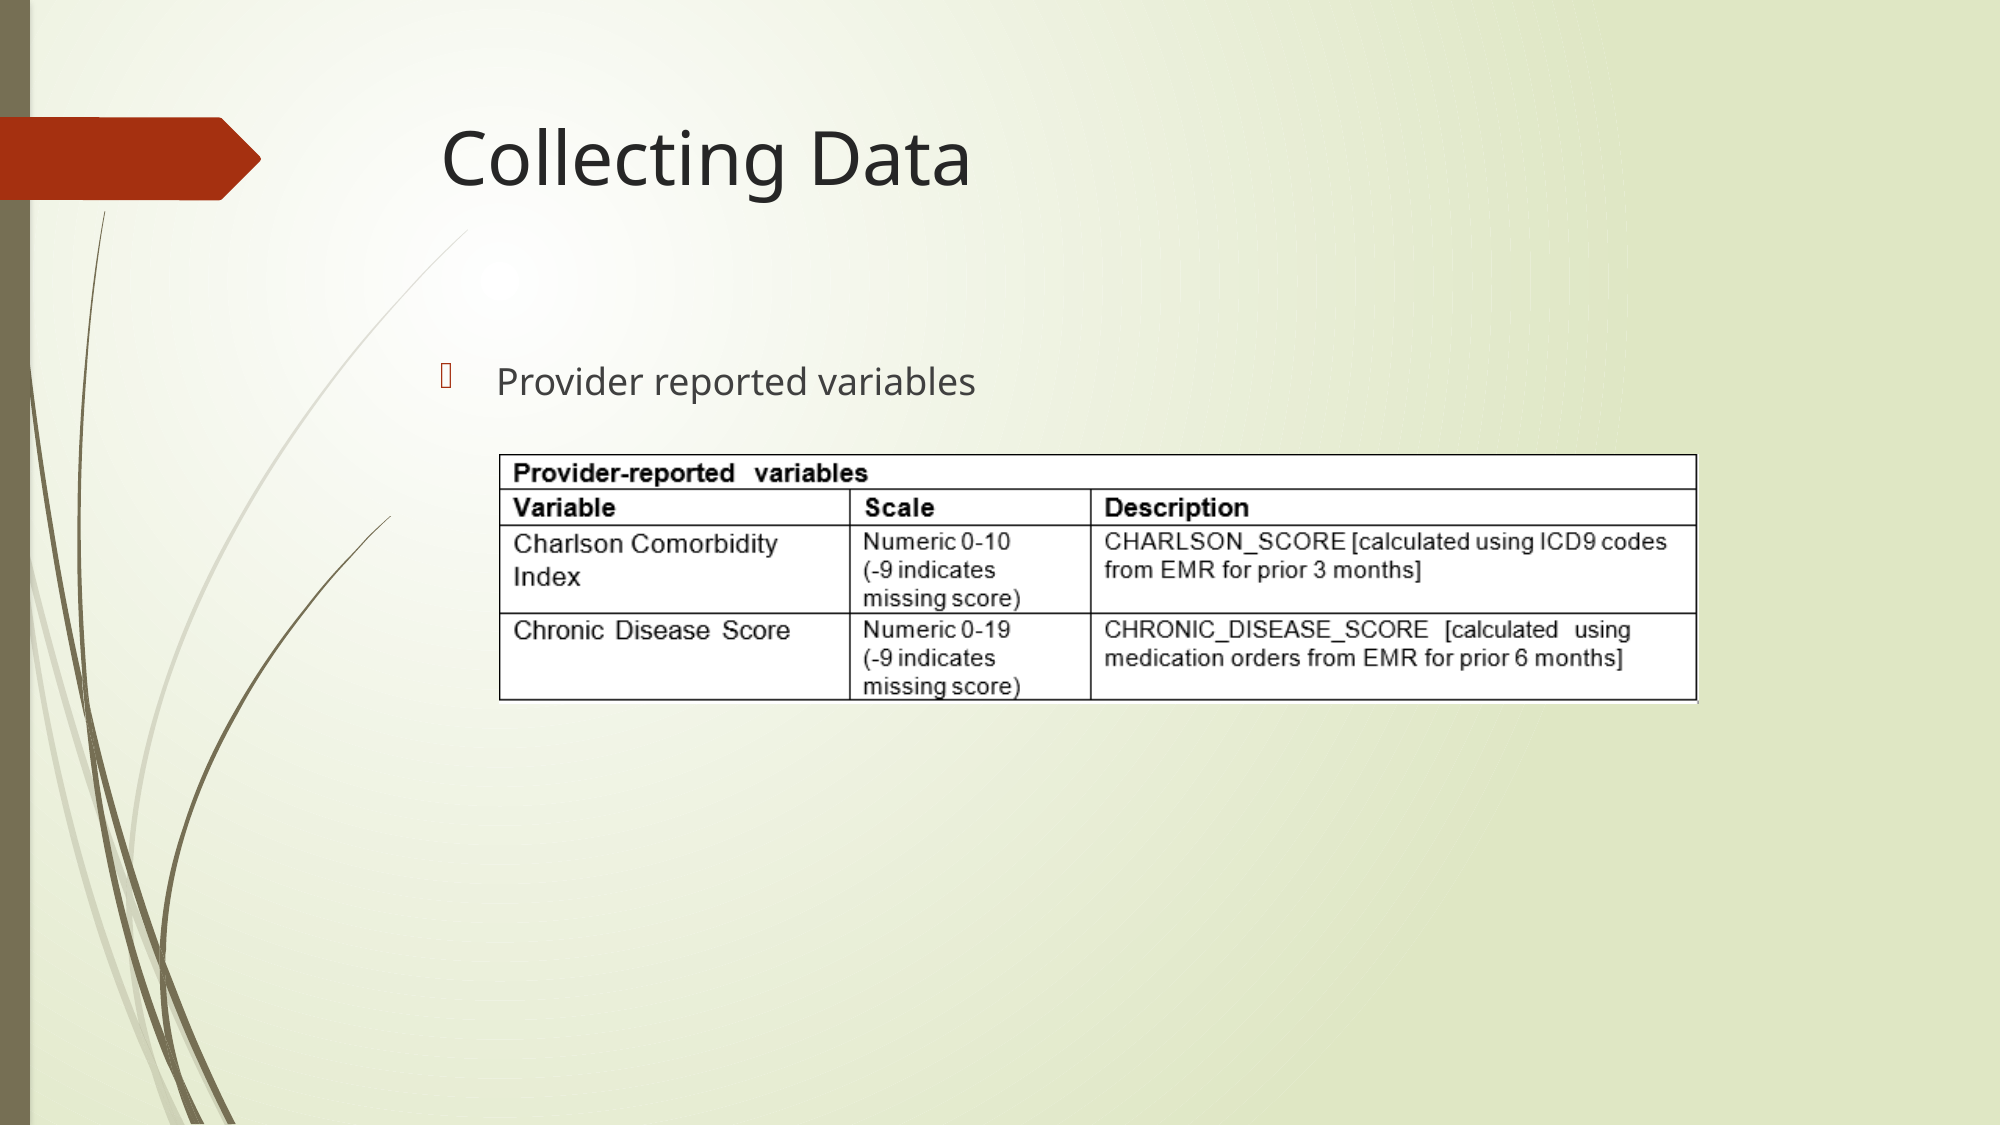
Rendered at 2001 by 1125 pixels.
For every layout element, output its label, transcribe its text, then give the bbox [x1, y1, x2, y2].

title Collecting Data [425, 102, 1888, 313]
list Provider reported variables [424, 350, 1888, 970]
picture [499, 454, 1699, 704]
